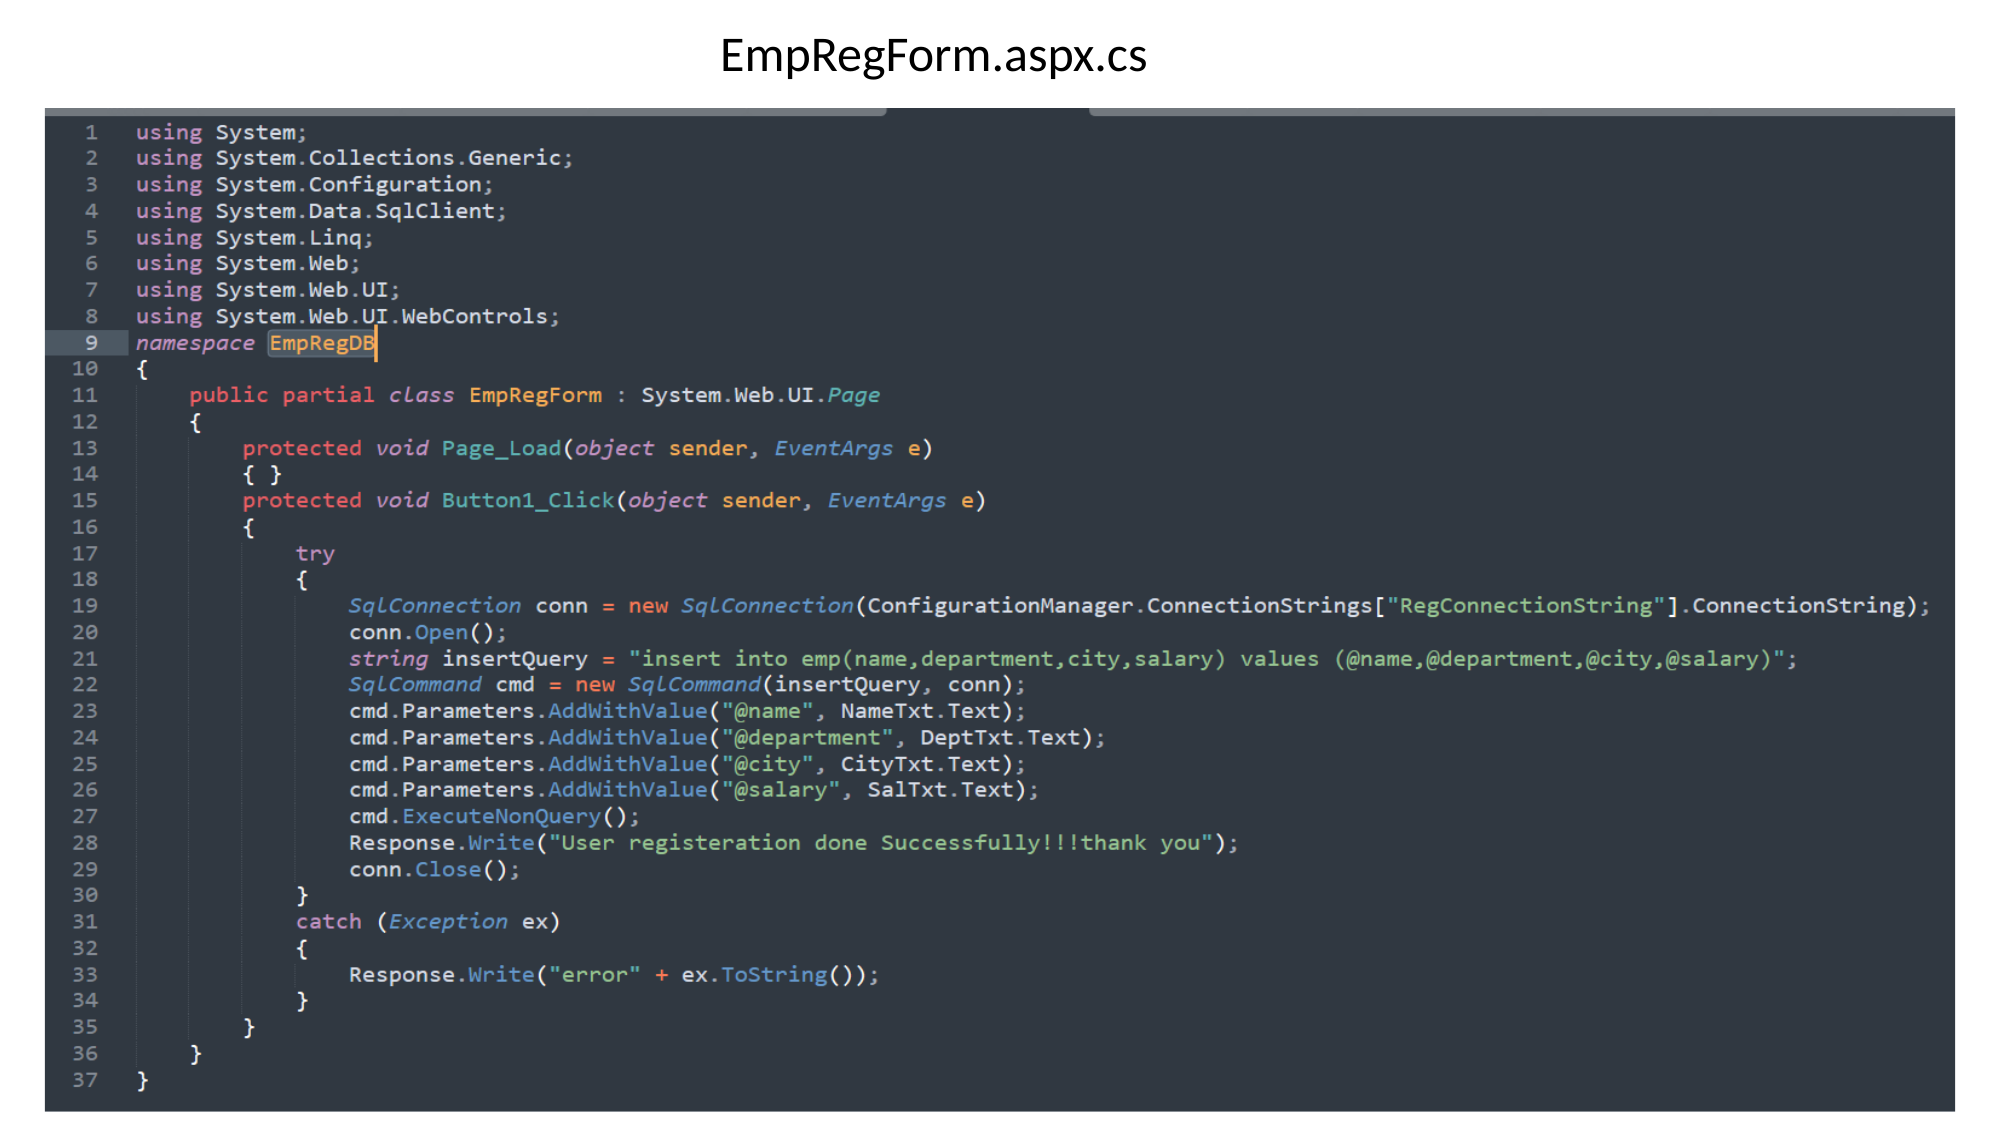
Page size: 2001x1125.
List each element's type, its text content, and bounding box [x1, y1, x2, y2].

picture [44, 108, 1956, 1112]
text_box EmpRegForm.aspx.cs [705, 13, 1387, 89]
